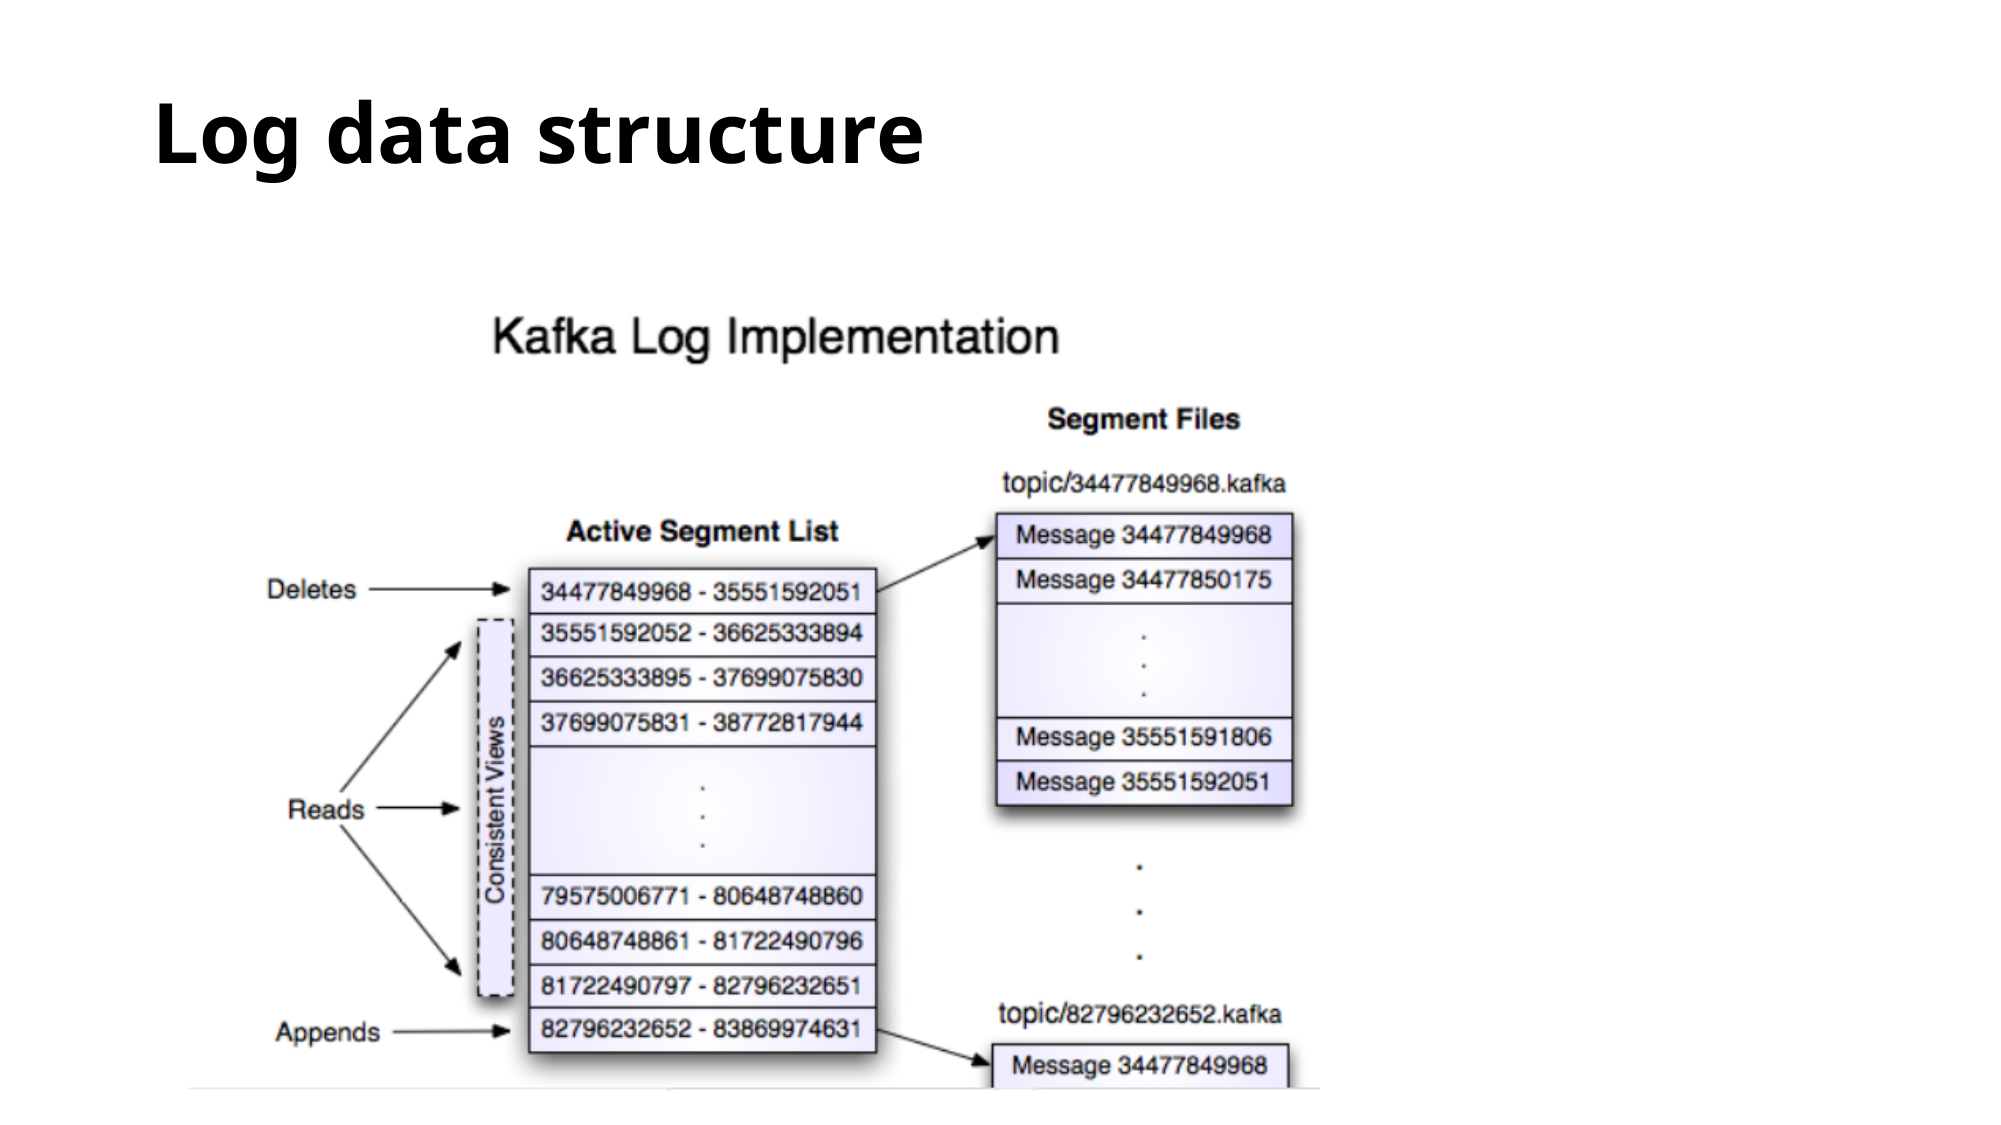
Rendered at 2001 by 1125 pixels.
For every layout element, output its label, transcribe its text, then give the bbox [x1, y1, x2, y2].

title Log data structure [137, 59, 1863, 215]
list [189, 299, 1320, 1091]
